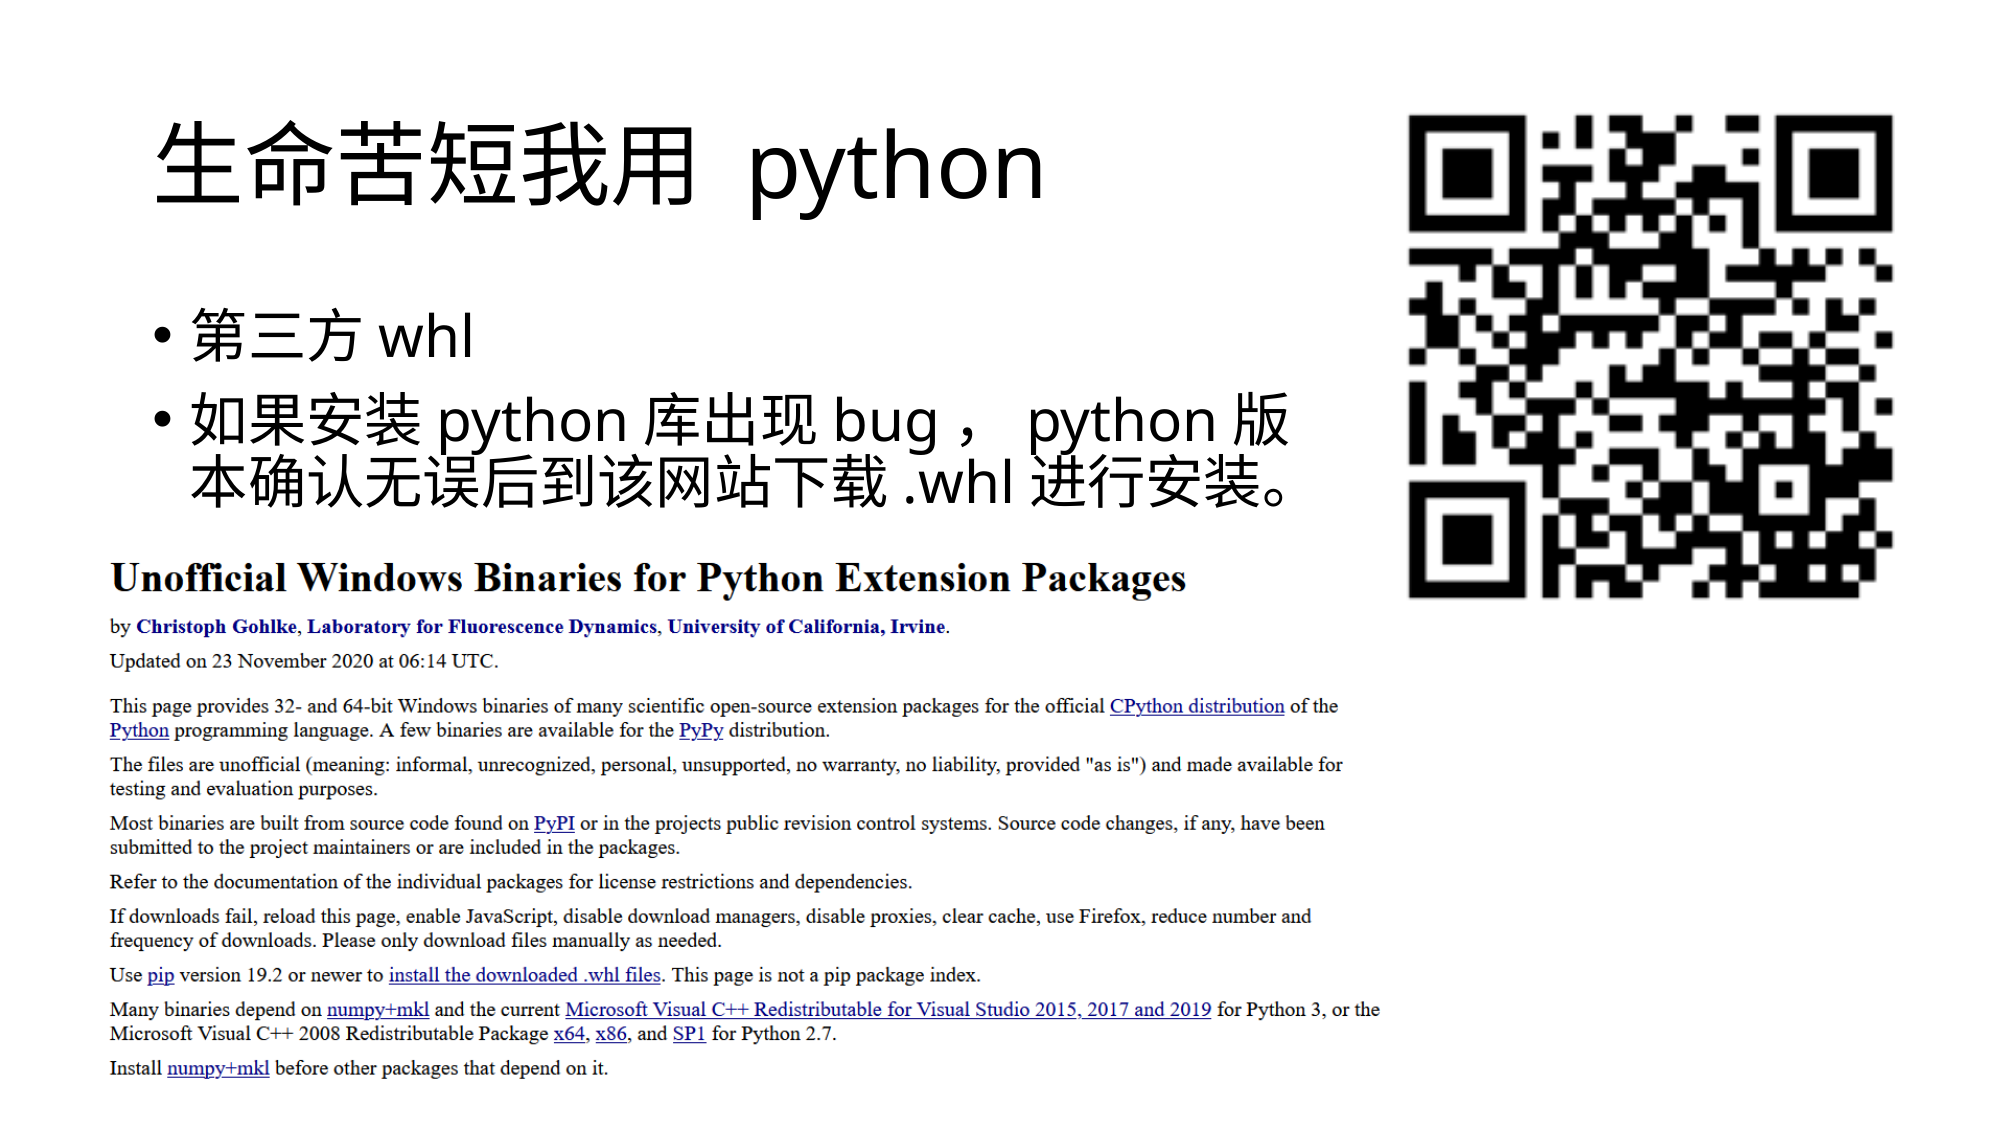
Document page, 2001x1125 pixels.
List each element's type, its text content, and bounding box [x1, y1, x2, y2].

list 第三方whl 如果安装python库出现bug，python版本确认无误后到该网站下载.whl进行安装。 [137, 299, 1314, 541]
title 生命苦短我用 python [137, 59, 1863, 278]
picture [91, 96, 1935, 1083]
